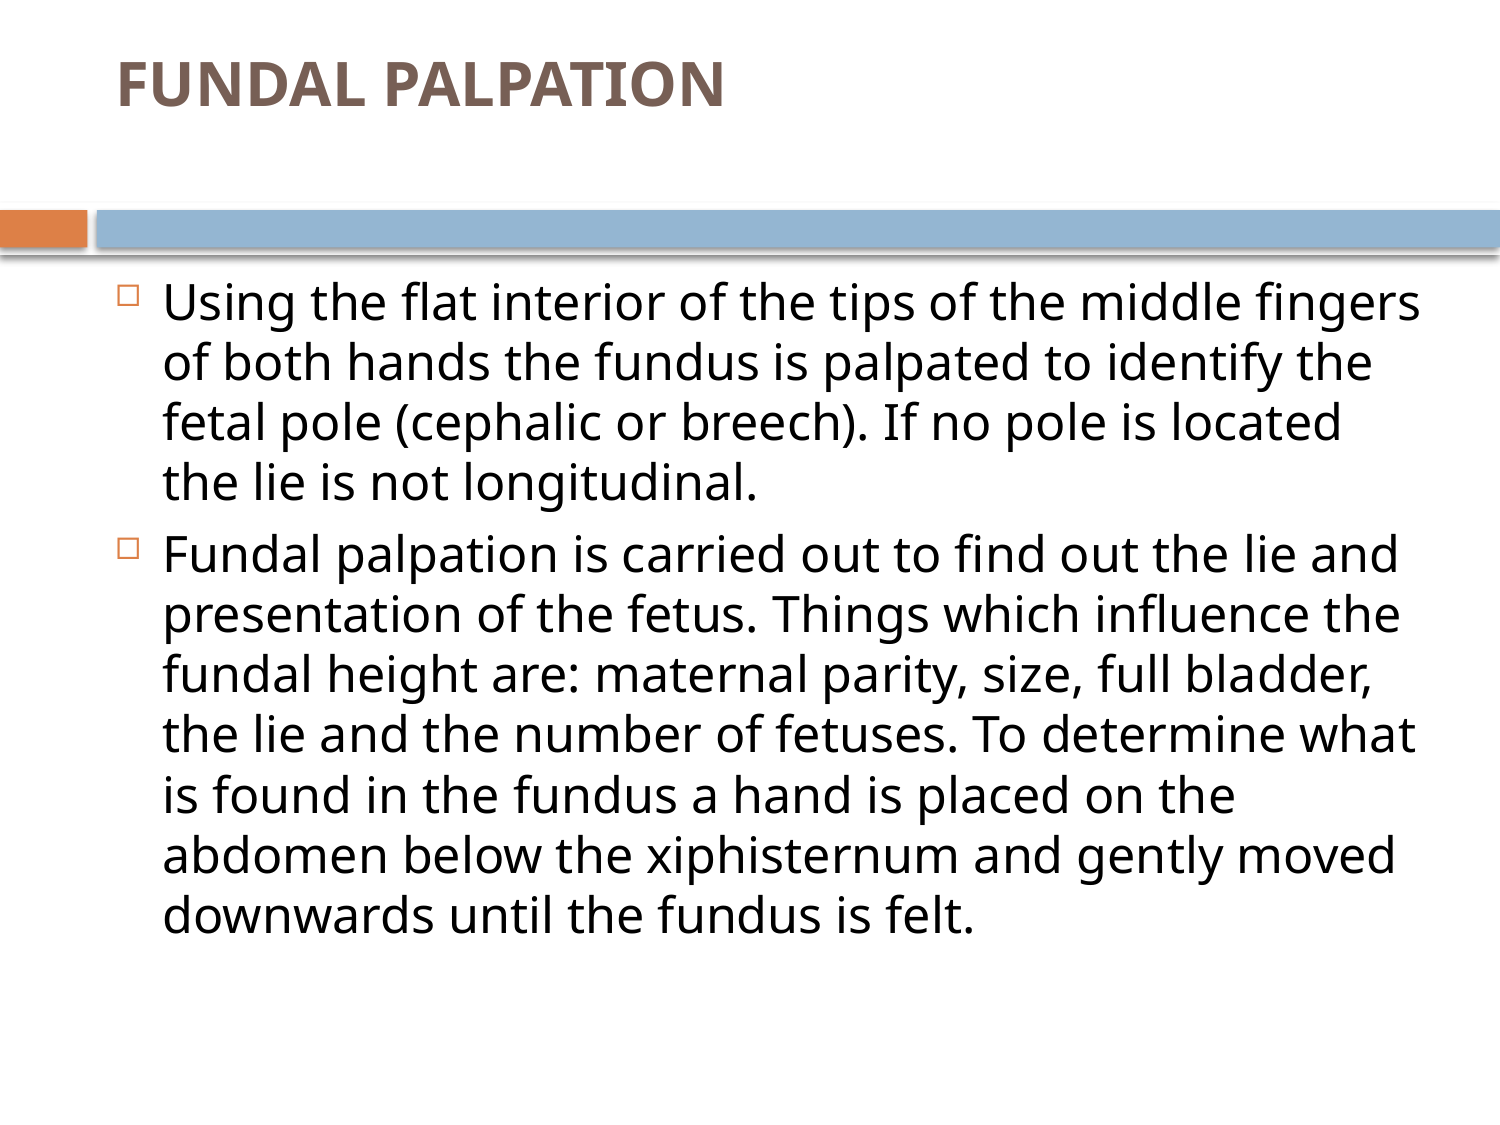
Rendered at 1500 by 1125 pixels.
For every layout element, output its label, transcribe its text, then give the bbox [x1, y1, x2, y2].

list Using the flat interior of the tips of the middle fingers of both hands the fundus is palpated to identify the fetal pole (cephalic or breech). If no pole is located the lie is not longitudinal. Fundal palpation is carried out to find out the lie and presentation of the fetus. Things which influence the fundal height are: maternal parity, size, full bladder, the lie and the number of fetuses. To determine what is found in the fundus a hand is placed on the abdomen below the xiphisternum and gently moved downwards until the fundus is felt. [100, 262, 1438, 1000]
title FUNDAL PALPATION [100, 37, 1438, 200]
